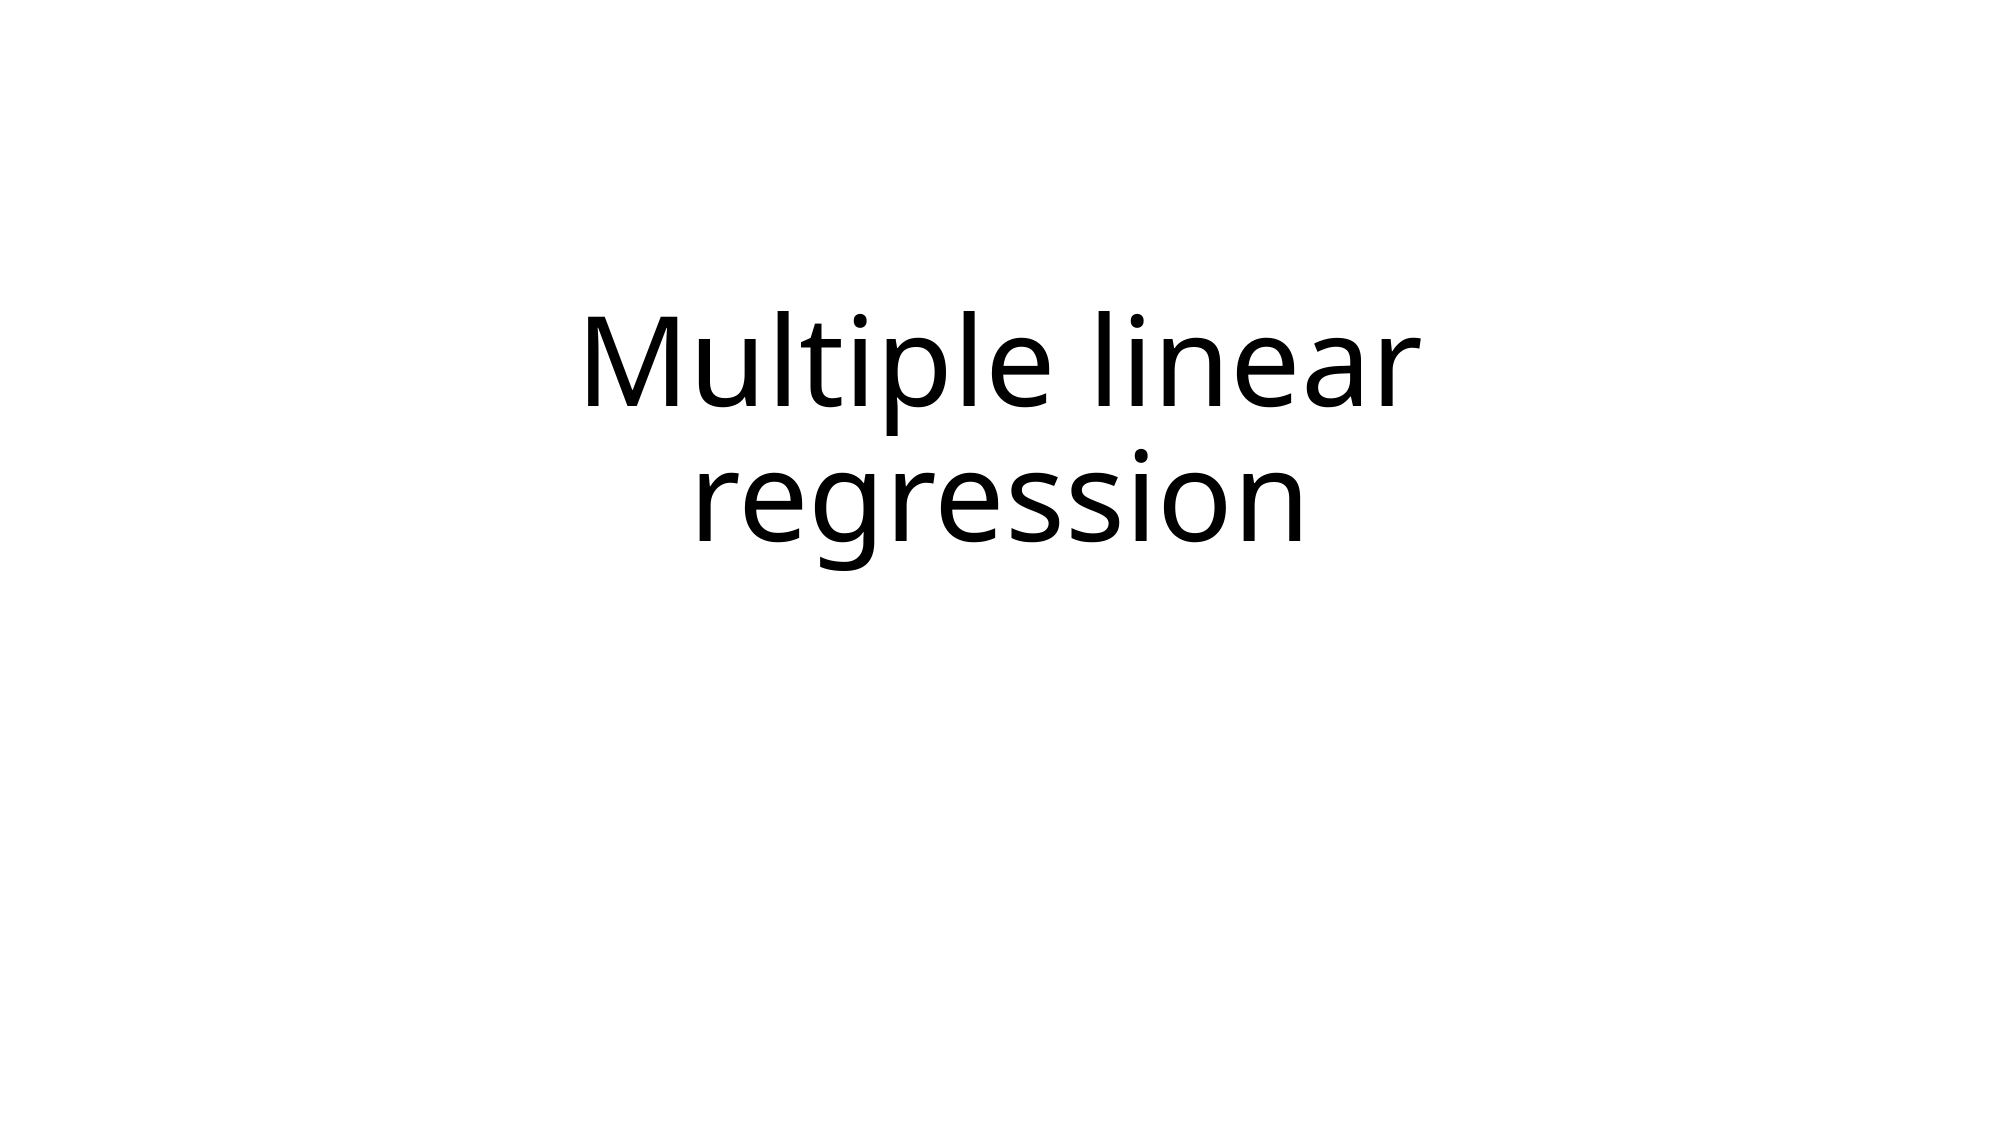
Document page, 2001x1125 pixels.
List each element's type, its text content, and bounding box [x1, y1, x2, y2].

title Multiple linear regression [249, 184, 1750, 576]
